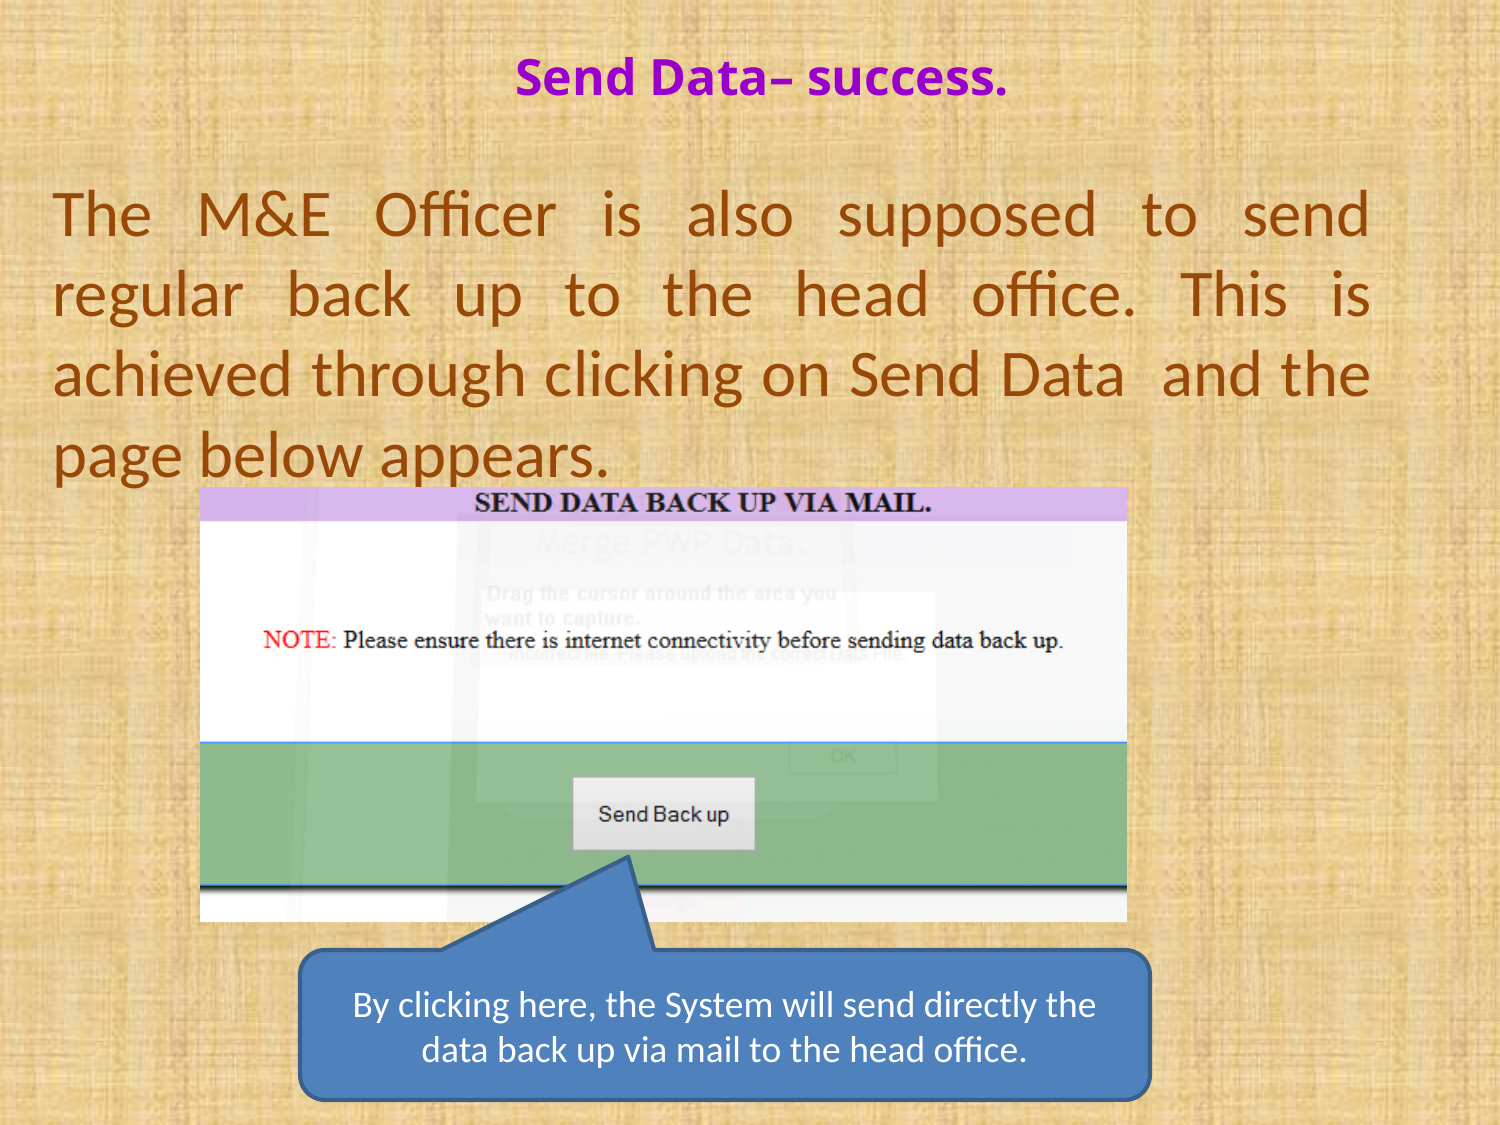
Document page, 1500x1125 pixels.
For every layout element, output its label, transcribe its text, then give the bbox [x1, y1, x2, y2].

picture [0, 0, 1500, 1125]
text_box By clicking here, the System will send directly the data back up via mail to the head office. [297, 930, 1153, 1103]
title Send Data– success. [125, 24, 1400, 125]
subtitle The M&E Officer is also supposed to send regular back up to the head office. This is achieved through clicking on Send Data and the page below appears. [37, 162, 1388, 1113]
